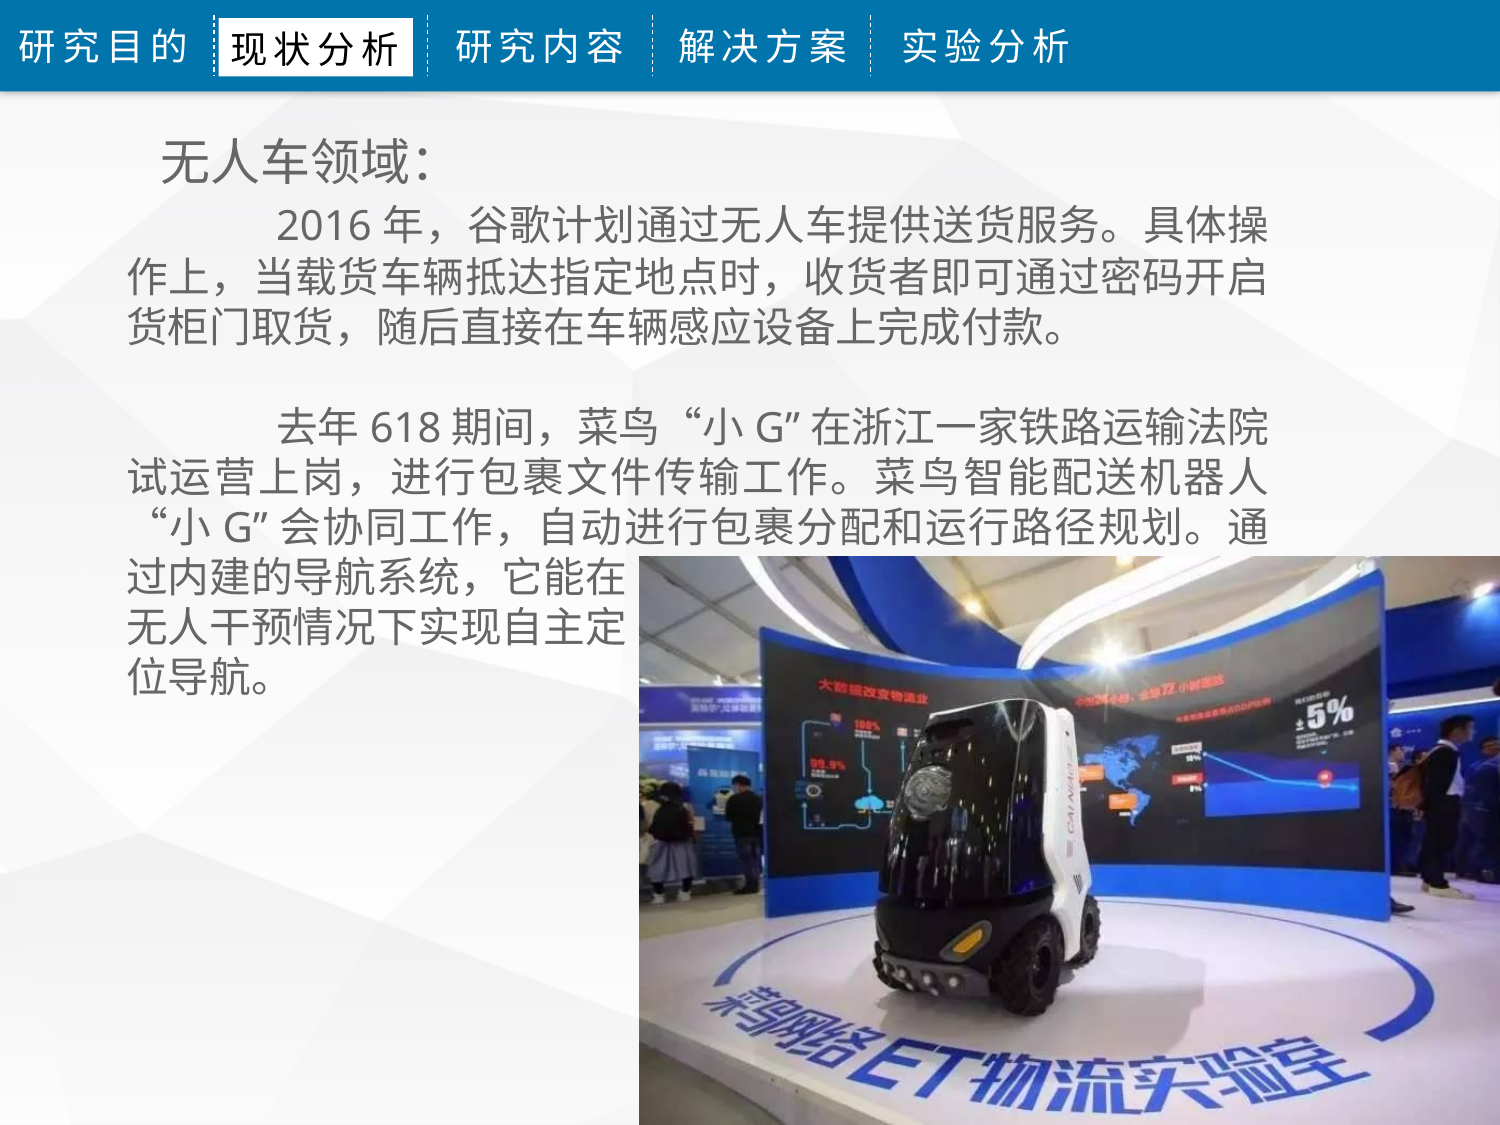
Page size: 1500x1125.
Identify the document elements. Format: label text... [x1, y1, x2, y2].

picture [0, 92, 1500, 1125]
text_box 研究内容 [440, 15, 652, 76]
text_box 无人车领域： 2016年，谷歌计划通过无人车提供送货服务。具体操作上，当载货车辆抵达指定地点时，收货者即可通过密码开启货柜门取货，随后直接在车辆感应设备上完成付款。 去年618期间，菜鸟“小G”在浙江一家铁路运输法院试运营上岗，进行包裹文件传输工作。菜鸟智能配送机器人“小G”会协同工作，自动进行包裹分配和运行路径规划。通过内建的导航系统，它能在 无人干预情况下实现自主定 位导航。 [111, 123, 1285, 708]
text_box 现状分析 [215, 19, 428, 79]
text_box 研究目的 [4, 15, 213, 76]
text_box 解决方案 [871, 15, 876, 76]
text_box [0, 0, 1500, 92]
text_box 解决方案 [663, 15, 870, 76]
text_box 实验分析 [886, 15, 1099, 76]
